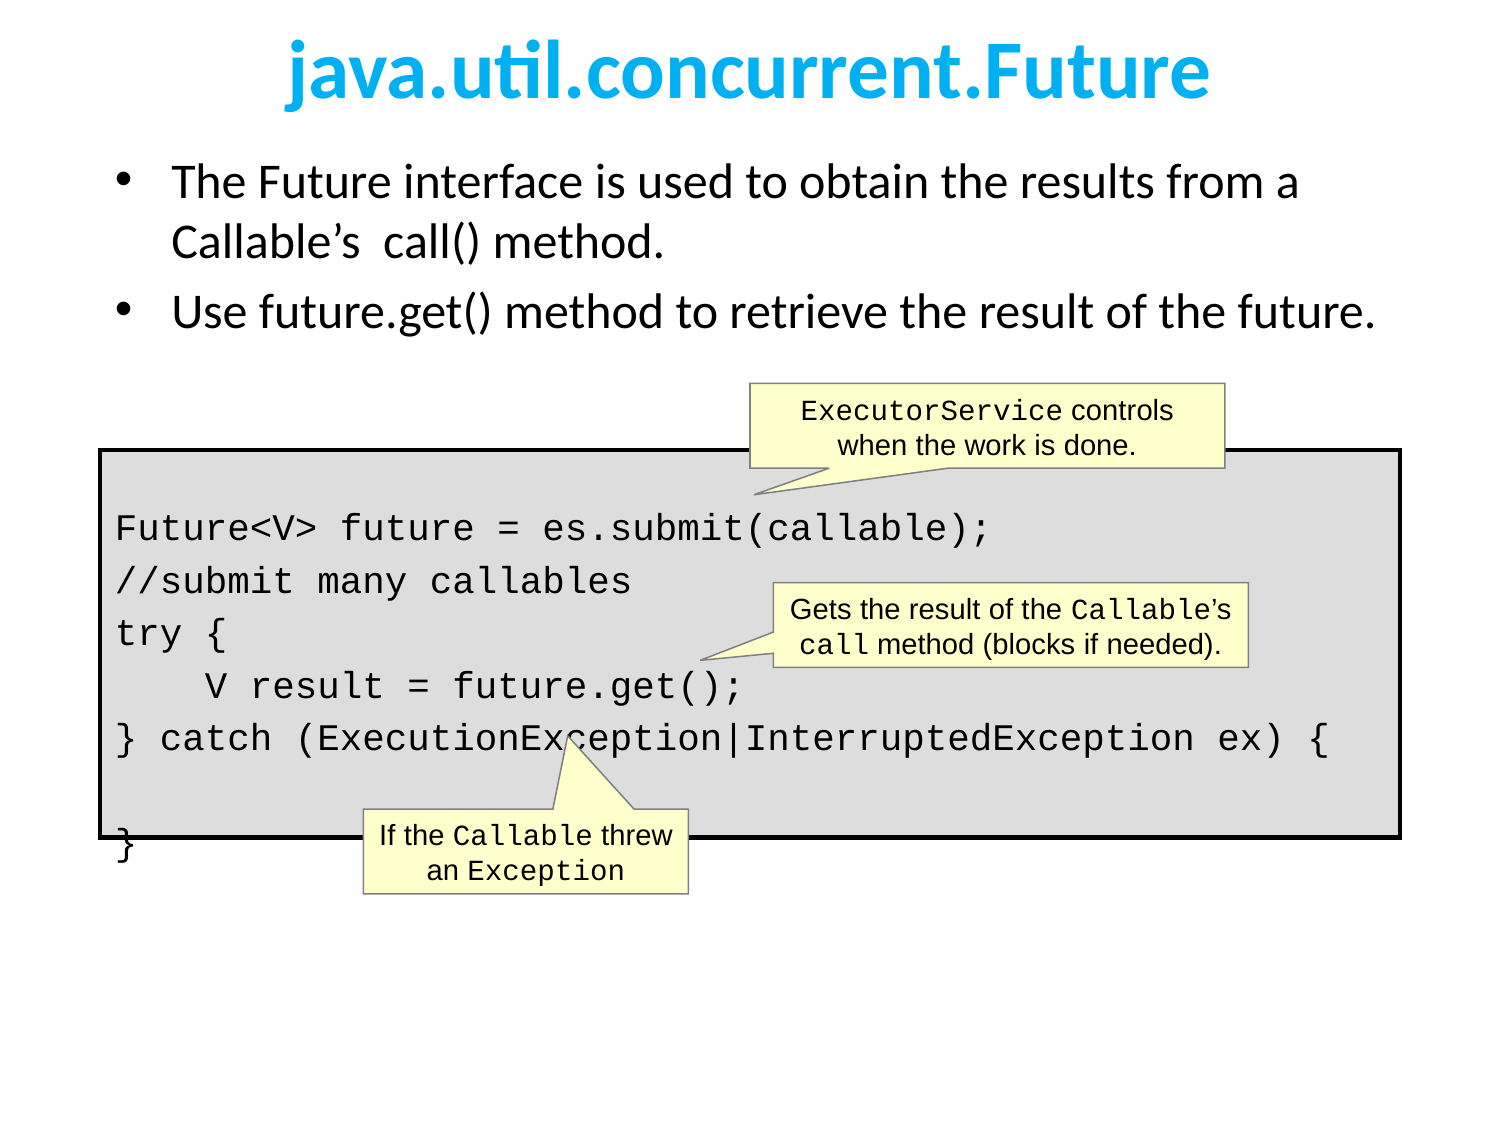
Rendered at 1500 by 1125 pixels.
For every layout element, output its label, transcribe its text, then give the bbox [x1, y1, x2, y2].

text_box If the Callable threw an Exception [363, 735, 689, 894]
list The Future interface is used to obtain the results from a Callable’s call() method. Use future.get() method to retrieve the result of the future. Future<V> future = es.submit(callable); //submit many callables try { V result = future.get(); } catch (ExecutionException|InterruptedException ex) { } [99, 140, 1400, 1032]
title java.util.concurrent.Future [74, 23, 1426, 108]
text_box Gets the result of the Callable’s call method (blocks if needed). [700, 582, 1249, 668]
text_box ExecutorService controls when the work is done. [750, 383, 1225, 495]
